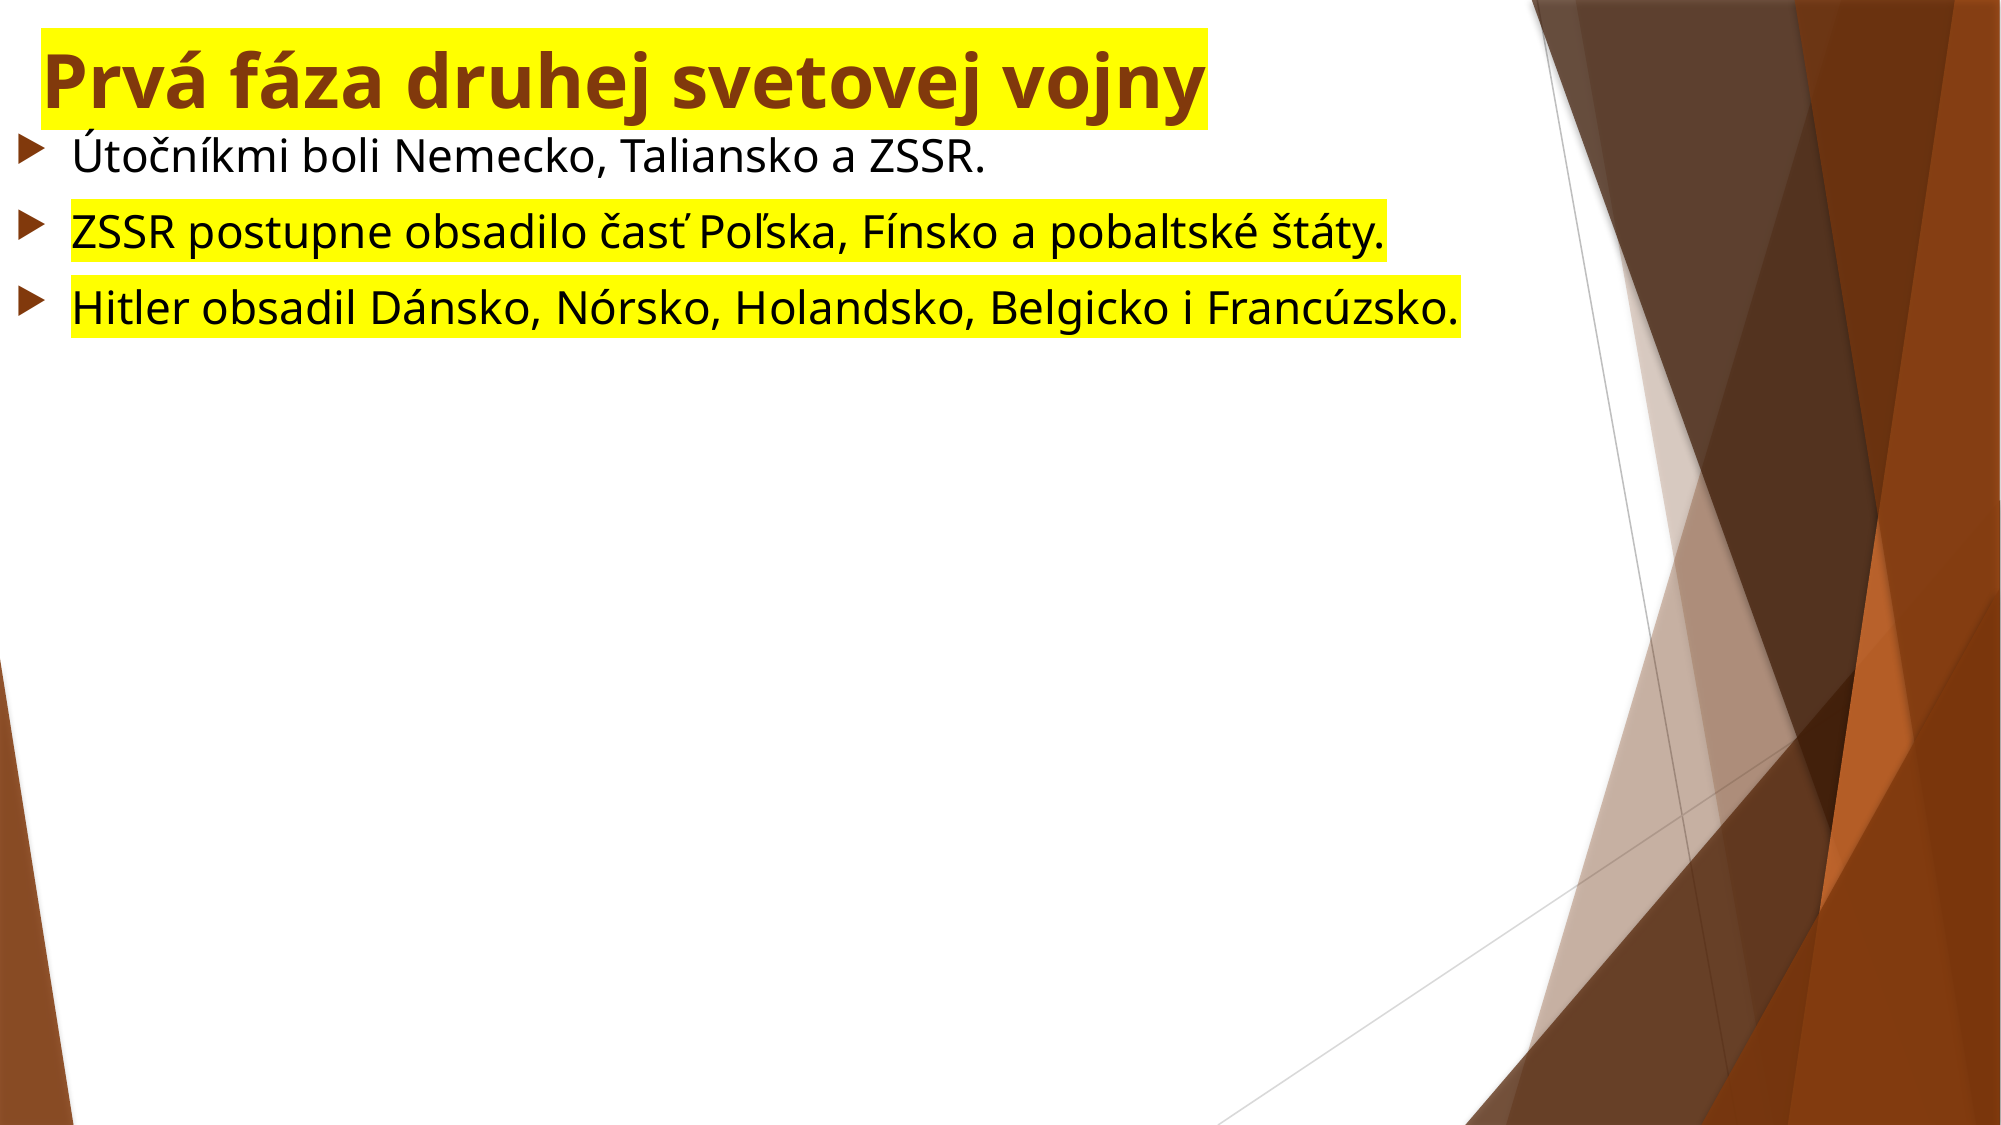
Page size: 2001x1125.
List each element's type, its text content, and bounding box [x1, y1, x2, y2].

list Útočníkmi boli Nemecko, Taliansko a ZSSR. ZSSR postupne obsadilo časť Poľska, Fínsko a pobaltské štáty. Hitler obsadil Dánsko, Nórsko, Holandsko, Belgicko i Francúzsko. [0, 119, 1683, 756]
title Prvá fáza druhej svetovej vojny [26, 25, 1437, 119]
